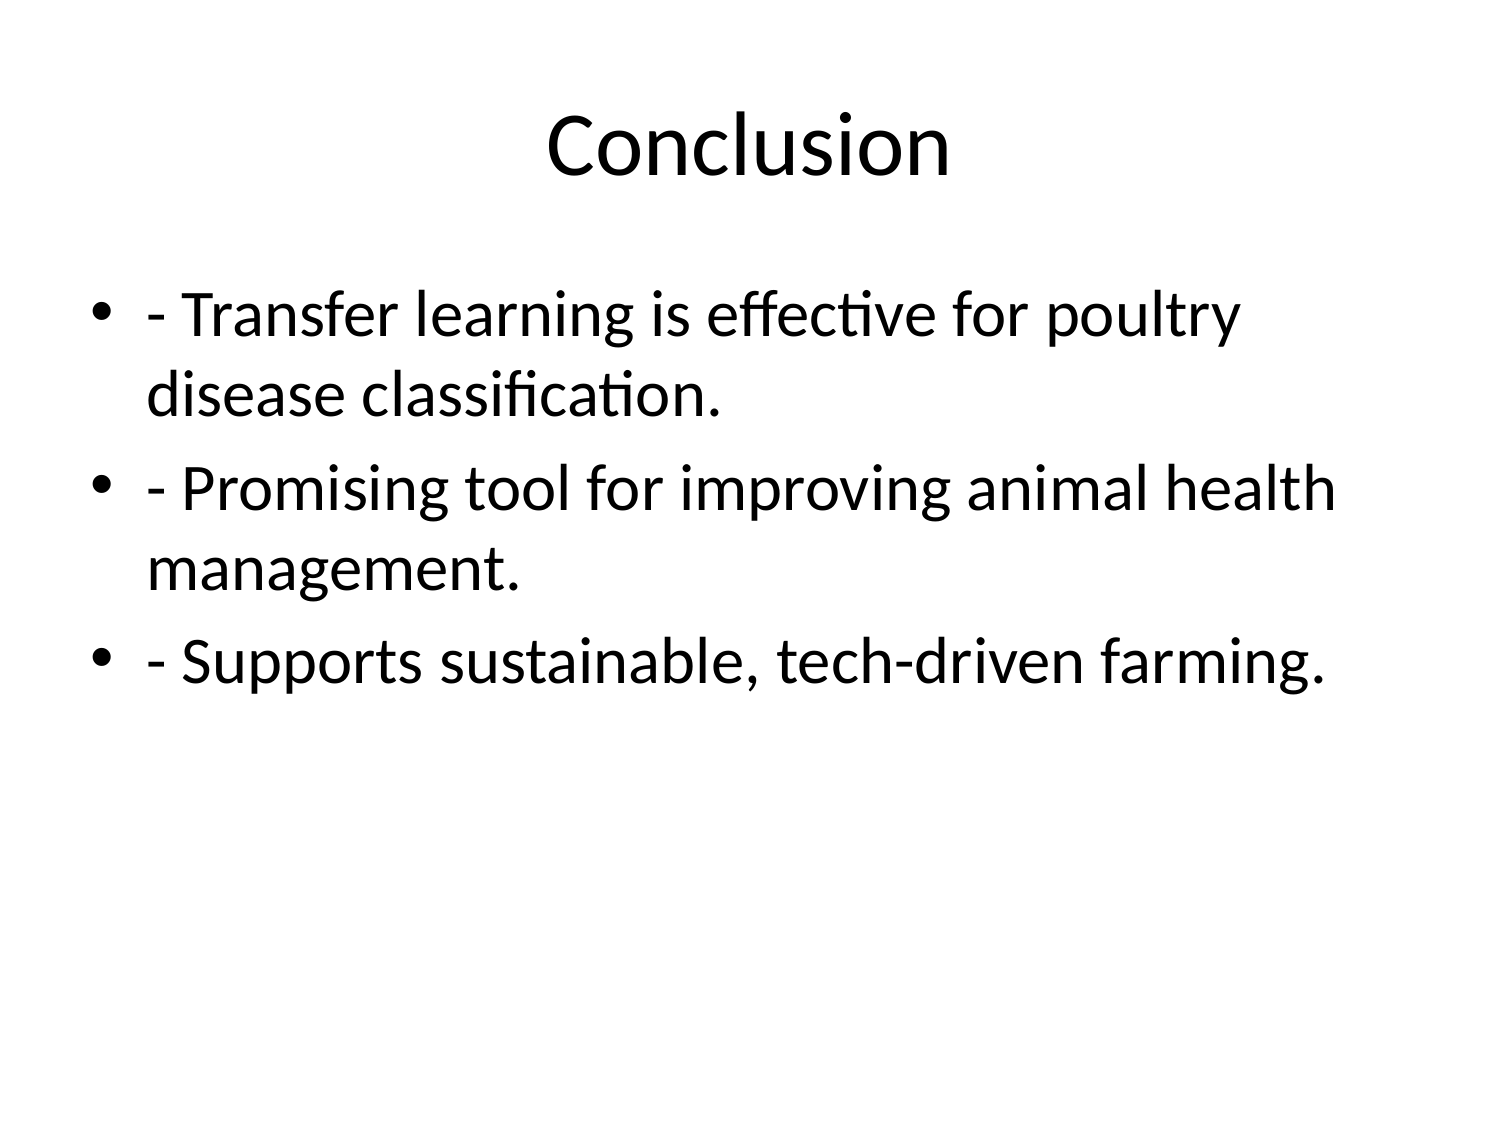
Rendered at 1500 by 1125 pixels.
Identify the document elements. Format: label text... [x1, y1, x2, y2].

list - Transfer learning is effective for poultry disease classification. - Promising tool for improving animal health management. - Supports sustainable, tech-driven farming. [75, 262, 1425, 1005]
title Conclusion [75, 45, 1425, 233]
